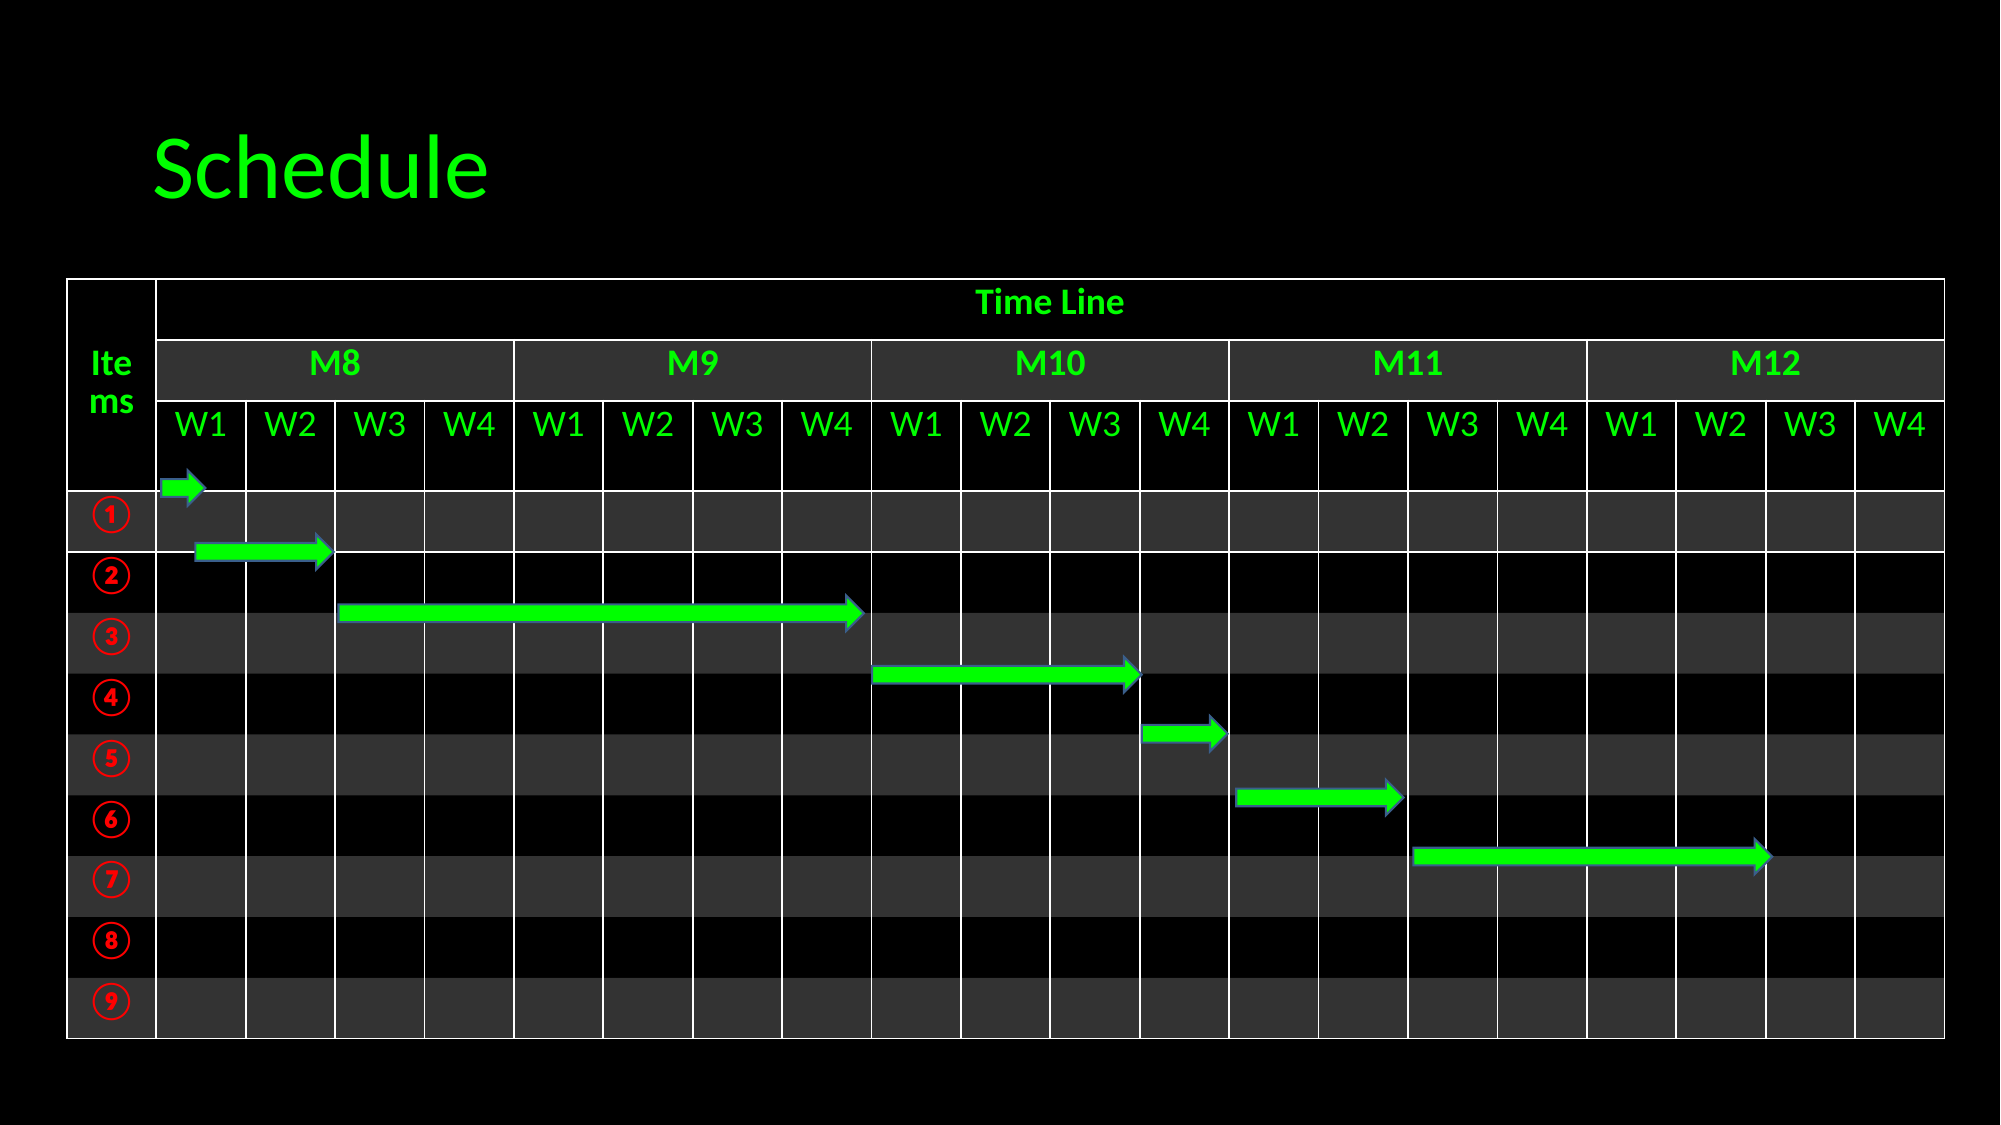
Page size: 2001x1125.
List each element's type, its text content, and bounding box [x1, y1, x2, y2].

table_cell ⑧ [68, 917, 155, 978]
table_cell [1677, 978, 1765, 1038]
table_cell [694, 624, 781, 674]
table_cell [962, 734, 1049, 795]
table_cell [157, 795, 245, 856]
table_cell [783, 492, 871, 551]
table_cell [1141, 917, 1228, 978]
table_cell [1588, 492, 1675, 551]
table_cell [1856, 674, 1944, 734]
table_cell M10 [872, 341, 1228, 400]
table_cell [1767, 674, 1854, 734]
table_cell [1498, 734, 1586, 795]
table_cell [336, 978, 424, 1038]
table_cell [247, 856, 334, 917]
table_cell [157, 978, 245, 1038]
table_cell [1051, 680, 1139, 734]
table_cell [872, 917, 960, 978]
table_cell [1767, 492, 1854, 551]
table_cell [1588, 867, 1675, 917]
table_cell [962, 856, 1049, 917]
table_cell [1856, 978, 1944, 1038]
table_cell [157, 674, 245, 734]
table_cell W4 [1498, 402, 1586, 490]
table_cell [1051, 917, 1139, 978]
table_cell [1230, 553, 1318, 613]
table_cell [1409, 492, 1497, 551]
table_cell [872, 685, 960, 734]
table_cell [962, 553, 1049, 613]
table_cell [425, 795, 513, 856]
table_cell [425, 978, 513, 1038]
table_cell [1856, 613, 1944, 674]
table_cell [872, 734, 960, 795]
table_cell [1767, 795, 1854, 856]
table_cell W1 [1230, 402, 1318, 490]
table_cell [157, 917, 245, 978]
table_cell [1856, 917, 1944, 978]
text_box [1140, 713, 1230, 754]
table_cell [962, 917, 1049, 978]
table_cell [1141, 553, 1228, 613]
table_cell [1588, 613, 1675, 674]
table_cell [336, 917, 424, 978]
table_cell [1677, 917, 1765, 978]
table_cell [336, 856, 424, 917]
table_cell [1319, 917, 1407, 978]
table_cell [515, 978, 602, 1038]
table_cell [962, 978, 1049, 1038]
table_cell [336, 553, 424, 613]
table_cell [515, 734, 602, 795]
table_cell [604, 674, 692, 734]
table_cell W3 [694, 402, 781, 490]
table_cell M9 [515, 341, 871, 400]
table_cell [1677, 734, 1765, 795]
table_cell W2 [247, 402, 334, 490]
table_cell [783, 917, 871, 978]
table_cell W1 [157, 402, 245, 490]
table_cell [694, 734, 781, 795]
table_cell [1409, 674, 1497, 734]
table_cell [1856, 856, 1944, 917]
table_cell [1409, 978, 1497, 1038]
table_cell [1409, 917, 1497, 978]
table_cell [1230, 492, 1318, 551]
table_cell [515, 856, 602, 917]
table_cell [694, 856, 781, 917]
table_cell [1141, 674, 1228, 731]
table_cell [783, 613, 871, 674]
table_cell [336, 674, 424, 734]
table_cell [1409, 613, 1497, 674]
table_cell [1498, 492, 1586, 551]
table_cell [1141, 978, 1228, 1038]
table_cell [604, 553, 692, 603]
table_cell [515, 795, 602, 856]
table_cell [1319, 674, 1407, 734]
title Schedule [137, 59, 1863, 278]
table_cell [1051, 734, 1139, 795]
table_cell [1677, 795, 1765, 846]
table_cell [247, 795, 334, 856]
table_cell [1409, 734, 1497, 795]
text_box [337, 593, 866, 634]
table_header Items [68, 280, 155, 490]
table_cell [783, 734, 871, 795]
table_cell [783, 856, 871, 917]
table_cell [872, 978, 960, 1038]
table_cell [247, 613, 334, 674]
table_cell [962, 685, 1049, 734]
table_cell ⑤ [68, 734, 155, 795]
table_cell [336, 734, 424, 795]
table_cell ② [68, 553, 155, 613]
table_cell [1767, 917, 1854, 978]
table_cell [515, 624, 602, 674]
table_cell ③ [68, 613, 155, 674]
table_cell [1051, 492, 1139, 551]
table_cell [1677, 867, 1765, 917]
table_cell W1 [515, 402, 602, 490]
table_cell W2 [1677, 402, 1765, 490]
table_cell [1856, 734, 1944, 795]
table_cell [1319, 613, 1407, 674]
table_cell [425, 674, 513, 734]
table_cell [962, 795, 1049, 856]
table_cell [1319, 978, 1407, 1038]
table_cell [425, 553, 513, 603]
table_cell [1856, 795, 1944, 856]
table_cell [247, 492, 334, 549]
table_cell [1051, 795, 1139, 856]
table_cell [1856, 553, 1944, 613]
table_cell [1677, 674, 1765, 734]
table_cell [1767, 553, 1854, 613]
table_cell [425, 492, 513, 551]
table_cell W4 [1856, 402, 1944, 490]
table_cell ① [68, 492, 155, 551]
table_cell W4 [1141, 402, 1228, 490]
table_cell M12 [1588, 341, 1944, 400]
table_cell W2 [604, 402, 692, 490]
table_cell [1767, 856, 1854, 917]
table_cell [247, 917, 334, 978]
table_cell [1588, 674, 1675, 734]
table_cell [1856, 492, 1944, 551]
table_cell [1230, 613, 1318, 674]
text_box [160, 467, 207, 509]
table_cell [157, 492, 245, 551]
table_cell [604, 978, 692, 1038]
table_cell [1677, 553, 1765, 613]
table_cell M8 [157, 341, 513, 400]
table_cell [1498, 978, 1586, 1038]
table_cell [157, 734, 245, 795]
table_cell [425, 624, 513, 674]
table_cell [1319, 553, 1407, 613]
table_cell [425, 856, 513, 917]
table_cell [247, 978, 334, 1038]
table_cell [962, 613, 1049, 664]
table_cell W3 [1409, 402, 1497, 490]
table_cell [604, 492, 692, 551]
table_cell [336, 795, 424, 856]
table_cell [694, 553, 781, 603]
table_cell [1409, 795, 1497, 856]
table_cell [1498, 553, 1586, 613]
table_cell [1319, 492, 1407, 551]
table_cell [962, 492, 1049, 551]
table_cell [247, 555, 334, 613]
table_cell [694, 978, 781, 1038]
table_cell [783, 674, 871, 734]
table_cell [872, 553, 960, 613]
table_cell [1409, 856, 1497, 917]
table_cell W3 [1767, 402, 1854, 490]
text_box [1412, 836, 1774, 877]
table_cell [783, 553, 871, 613]
table_cell [157, 553, 245, 613]
table_cell [515, 917, 602, 978]
table_cell [1409, 553, 1497, 613]
table_cell [425, 734, 513, 795]
table_cell [1051, 978, 1139, 1038]
table_cell [694, 674, 781, 734]
table_cell W2 [962, 402, 1049, 490]
table_cell [1588, 553, 1675, 613]
table_cell [604, 917, 692, 978]
table_cell [247, 734, 334, 795]
table_cell W1 [1588, 402, 1675, 490]
table_cell W1 [872, 402, 960, 490]
table_cell [872, 856, 960, 917]
table_cell ④ [68, 674, 155, 734]
table_cell [1230, 978, 1318, 1038]
table_cell [1230, 917, 1318, 978]
table_cell [1319, 856, 1407, 917]
table_cell [694, 492, 781, 551]
table_cell [1319, 795, 1407, 856]
table_cell ⑨ [68, 978, 155, 1038]
table_cell [1677, 613, 1765, 674]
table_cell [1498, 674, 1586, 734]
table_cell [1677, 492, 1765, 551]
table_cell [157, 856, 245, 917]
table_cell W3 [336, 402, 424, 490]
table_cell [157, 613, 245, 674]
table_cell M11 [1230, 341, 1586, 400]
table_cell [1230, 734, 1318, 795]
table_cell [783, 978, 871, 1038]
table_cell [604, 734, 692, 795]
table_cell [1588, 917, 1675, 978]
table_cell [1588, 734, 1675, 795]
table_header Time Line [157, 280, 1944, 339]
table_cell [1141, 613, 1228, 674]
table_cell [783, 795, 871, 856]
table_cell [247, 674, 334, 734]
table_cell [872, 613, 960, 664]
text_box [194, 531, 336, 573]
table_cell [1498, 613, 1586, 674]
table_cell [1498, 867, 1586, 917]
table_cell W4 [783, 402, 871, 490]
table_cell [1767, 613, 1854, 674]
table_cell [1319, 734, 1407, 795]
text_box [1235, 777, 1406, 818]
table_cell [694, 795, 781, 856]
table_cell [872, 795, 960, 856]
table_cell [1230, 674, 1318, 734]
table_cell [1767, 734, 1854, 795]
table_cell ⑦ [68, 856, 155, 917]
table_cell [1498, 795, 1586, 846]
table_cell [1498, 917, 1586, 978]
table_cell [1588, 978, 1675, 1038]
table_cell [515, 674, 602, 734]
table_cell [336, 492, 424, 551]
table_cell [1230, 856, 1318, 917]
table_cell [425, 917, 513, 978]
table_cell W3 [1051, 402, 1139, 490]
table_cell [1051, 613, 1139, 669]
table_cell W2 [1319, 402, 1407, 490]
table_cell [1767, 978, 1854, 1038]
table_cell [1141, 795, 1228, 856]
table_cell [1051, 856, 1139, 917]
text_box [871, 654, 1144, 695]
table_cell [336, 613, 424, 674]
table_cell [1588, 795, 1675, 846]
table_cell [515, 492, 602, 551]
table_cell [1230, 795, 1318, 856]
table_cell [604, 795, 692, 856]
table_cell [1141, 856, 1228, 917]
table_cell ⑥ [68, 795, 155, 856]
table_cell [604, 856, 692, 917]
table_cell [1141, 736, 1228, 795]
table_cell [604, 624, 692, 674]
table_cell [694, 917, 781, 978]
table_cell [1051, 553, 1139, 613]
table_cell W4 [425, 402, 513, 490]
table_cell [872, 492, 960, 551]
table_cell [1141, 492, 1228, 551]
table_cell [515, 553, 602, 603]
